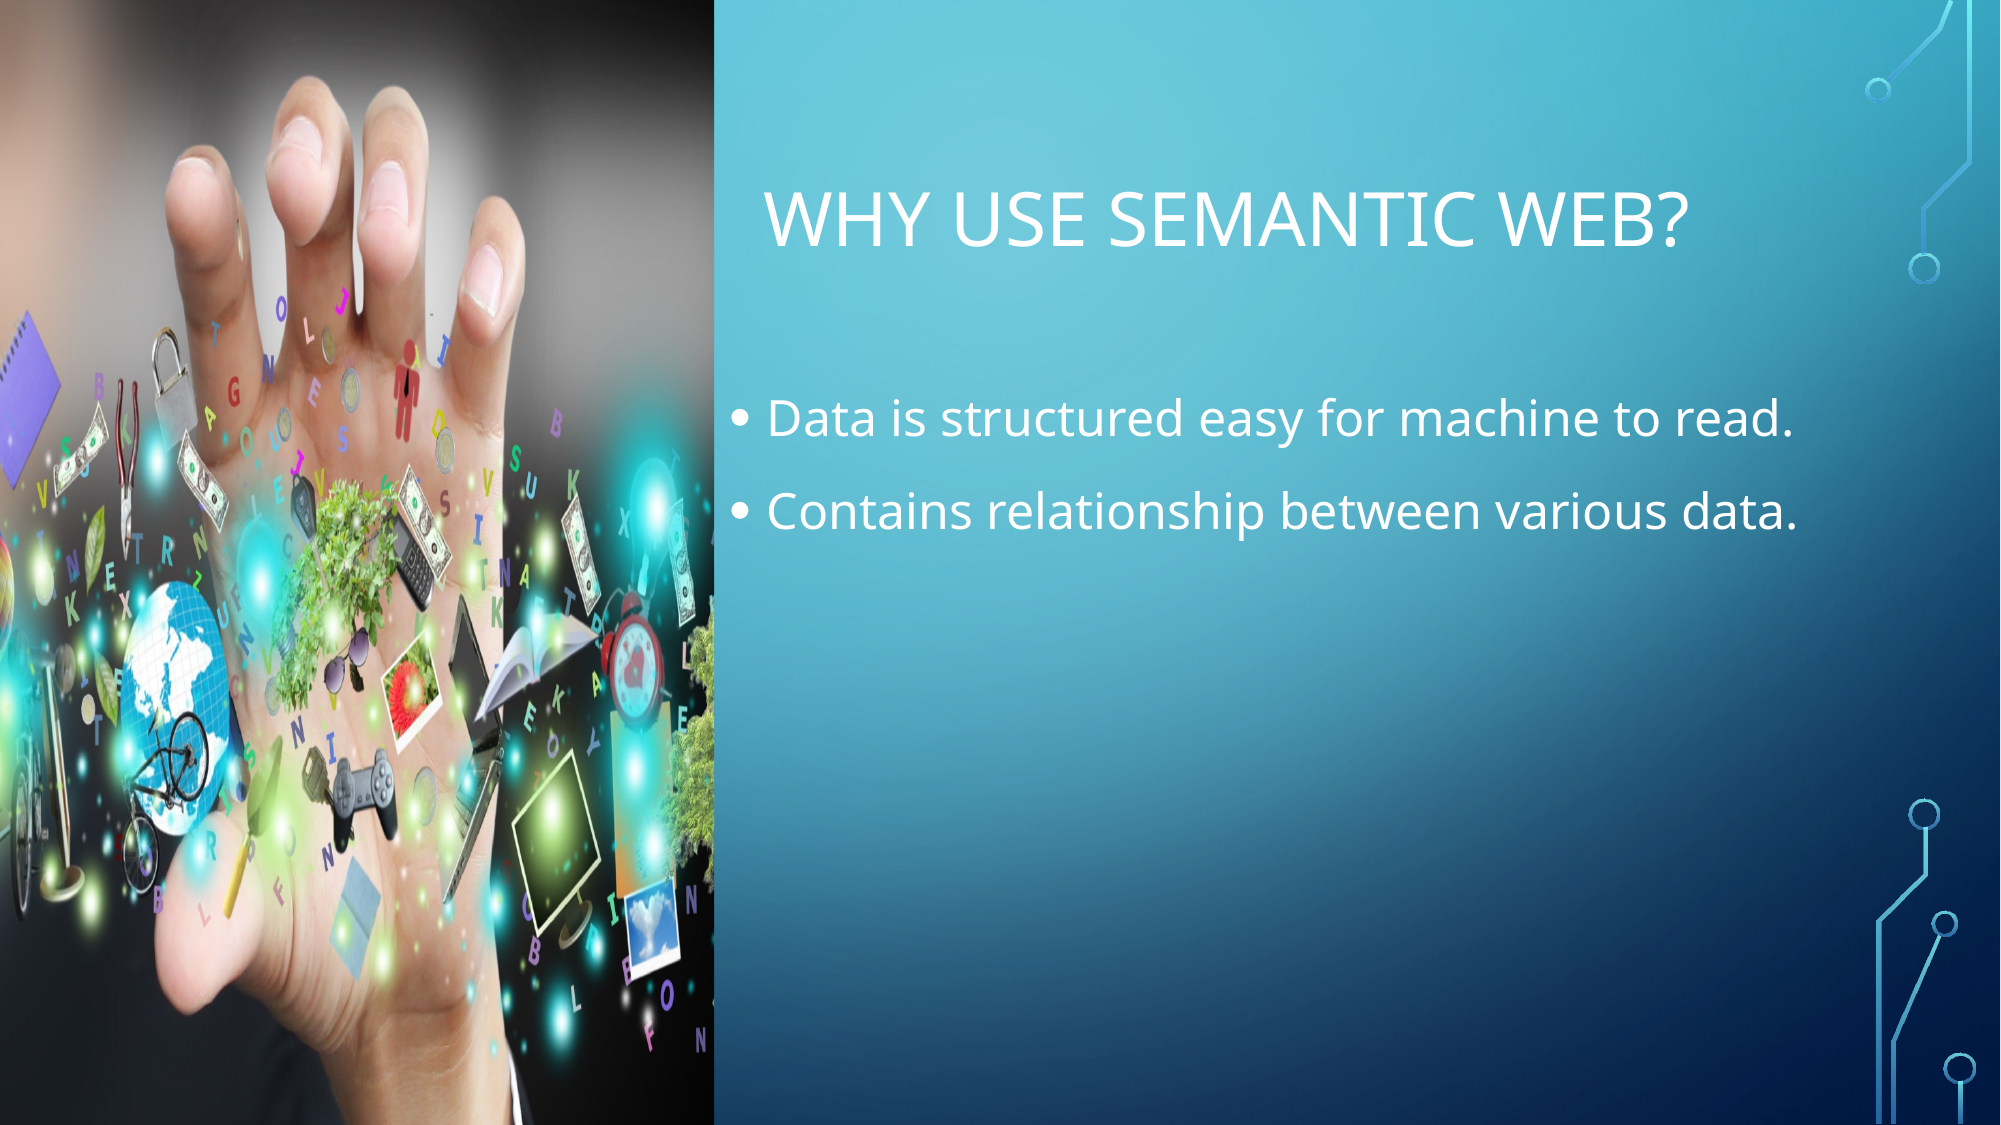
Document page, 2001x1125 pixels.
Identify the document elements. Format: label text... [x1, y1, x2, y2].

title Why use Semantic web? [748, 101, 1813, 344]
list Data is structured easy for machine to read. Contains relationship between various data. [715, 367, 1901, 949]
picture [0, 0, 715, 1125]
